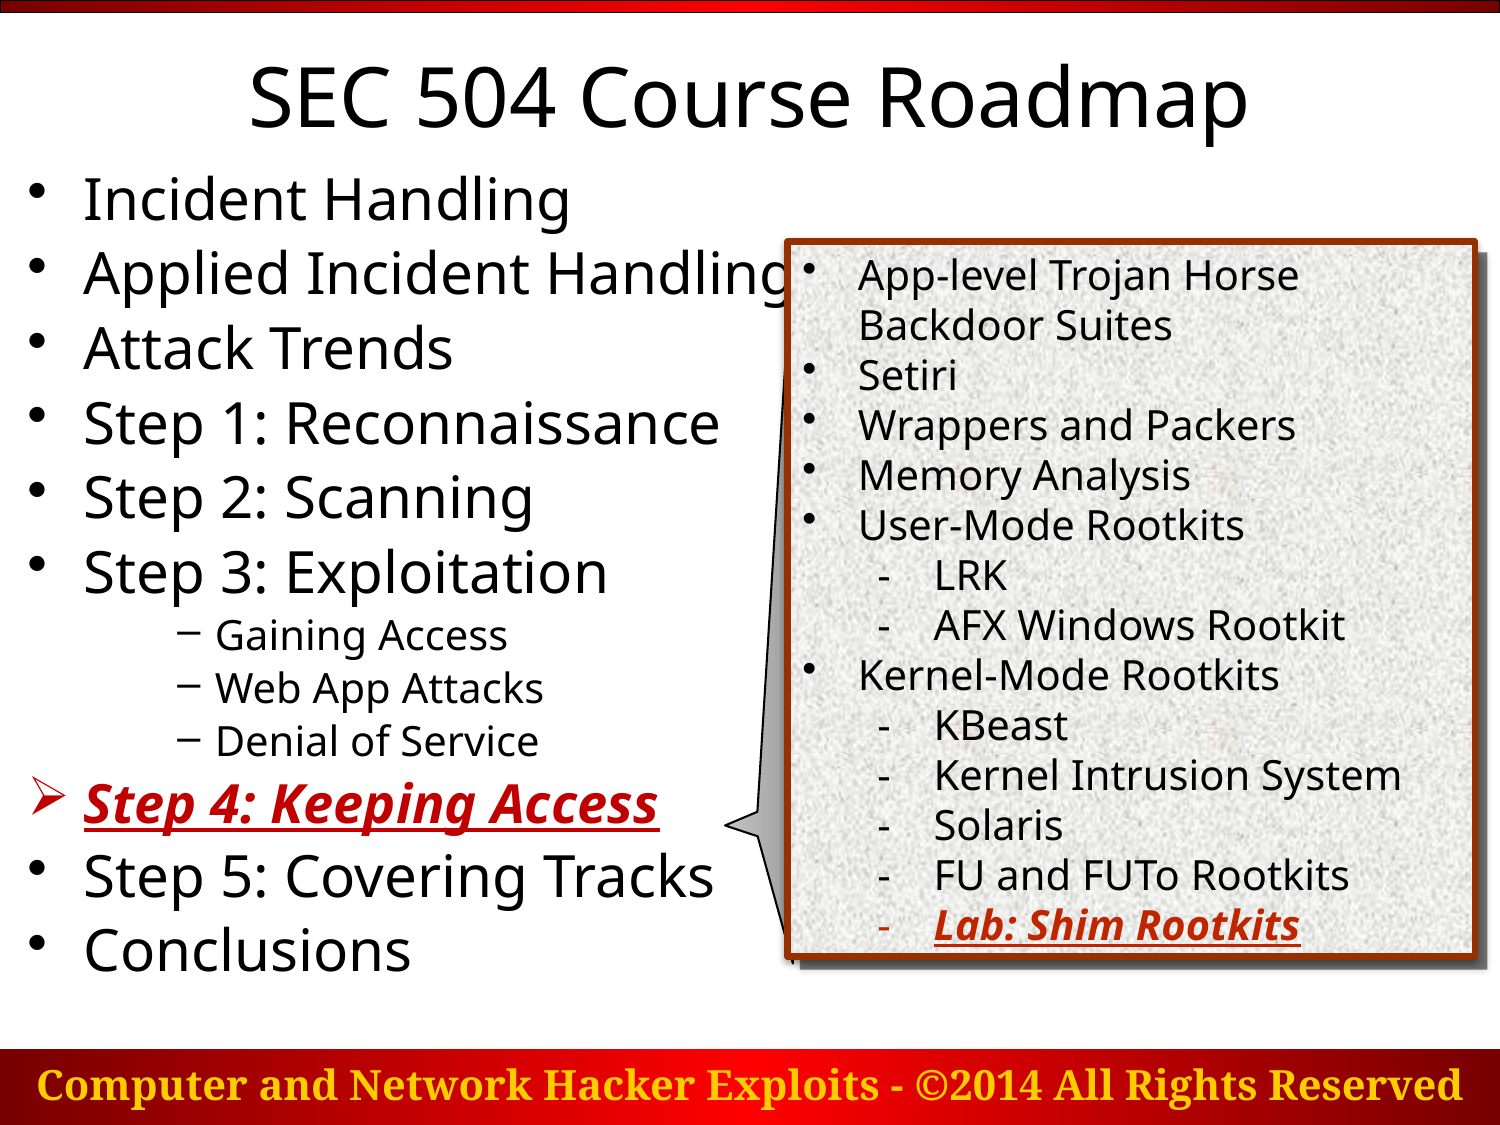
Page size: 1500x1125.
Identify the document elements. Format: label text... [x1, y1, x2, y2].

text_box [725, 416, 782, 925]
text_box [799, 252, 1488, 970]
text_box SEC 504 Course Roadmap [112, 0, 1388, 162]
text_box Incident Handling Applied Incident Handling Attack Trends Step 1: Reconnaissance Step 2: Scanning Step 3: Exploitation Gaining Access Web App Attacks Denial of Service Step 4: Keeping Access Step 5: Covering Tracks Conclusions [12, 162, 1450, 838]
text_box App-level Trojan Horse Backdoor Suites Setiri Wrappers and Packers Memory Analysis User-Mode Rootkits LRK AFX Windows Rootkit Kernel-Mode Rootkits KBeast Kernel Intrusion System Solaris FU and FUTo Rootkits Lab: Shim Rootkits [787, 241, 1476, 957]
